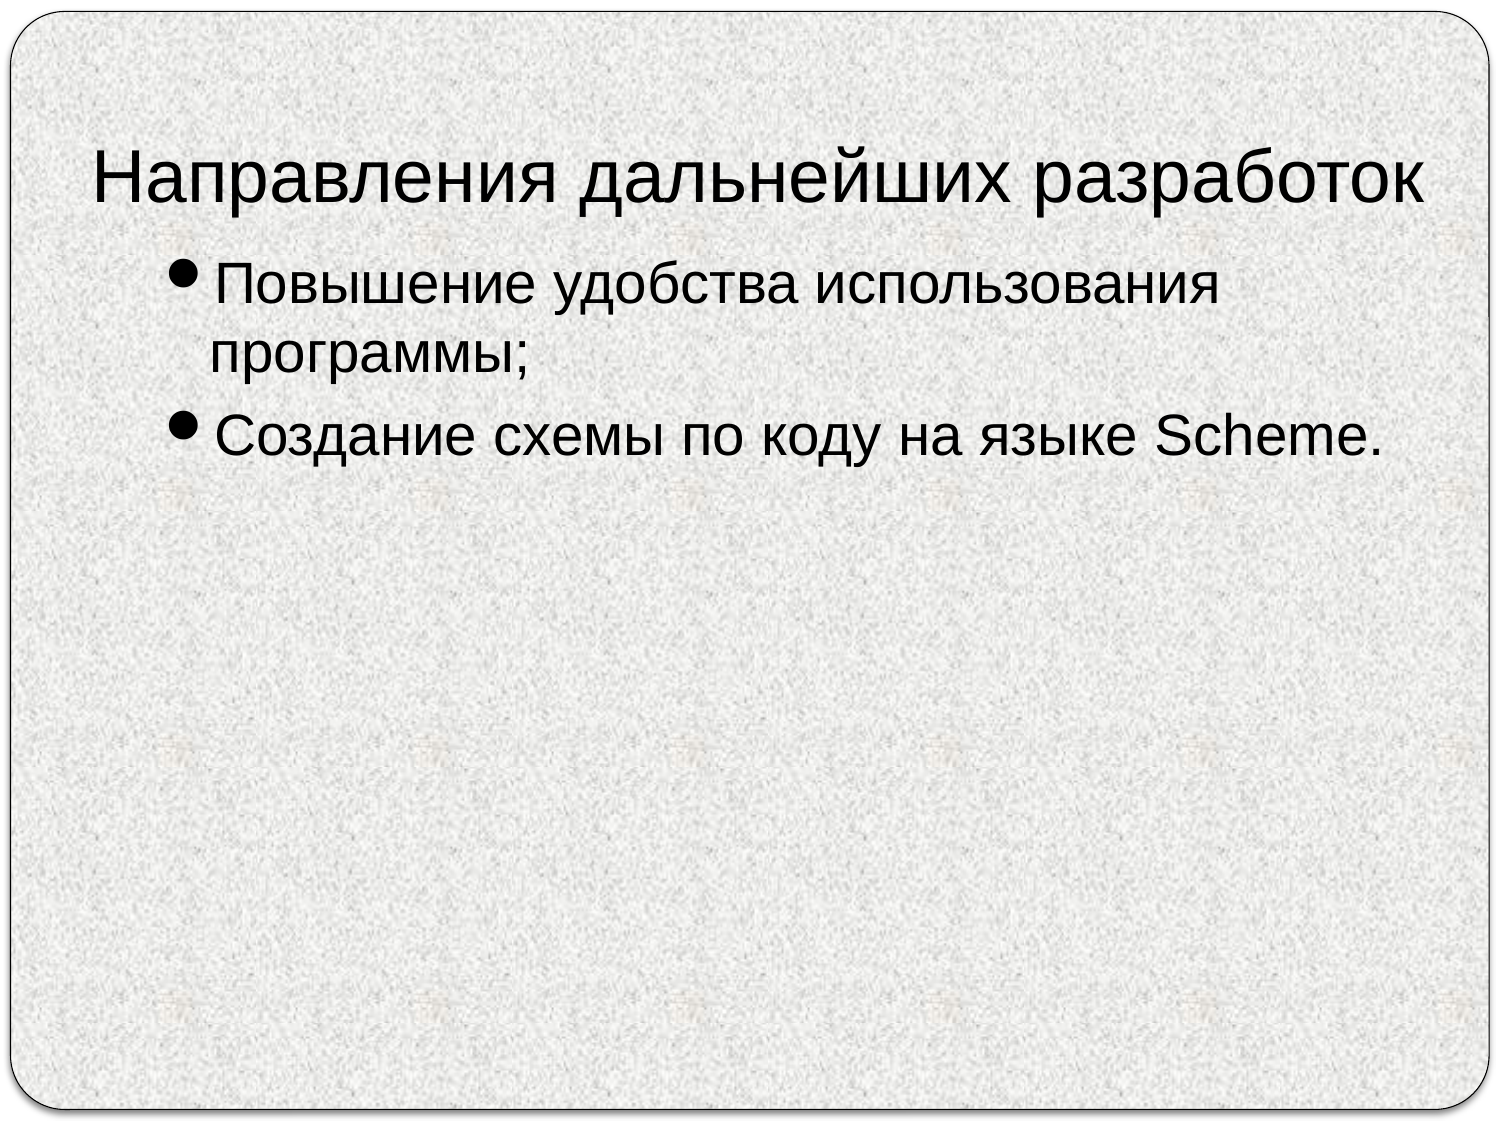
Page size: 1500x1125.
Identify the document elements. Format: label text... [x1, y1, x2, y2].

picture [12, 12, 1488, 1108]
list Повышение удобства использования программы; Создание схемы по коду на языке Scheme. [150, 237, 1425, 610]
title Направления дальнейших разработок [76, 45, 1459, 233]
